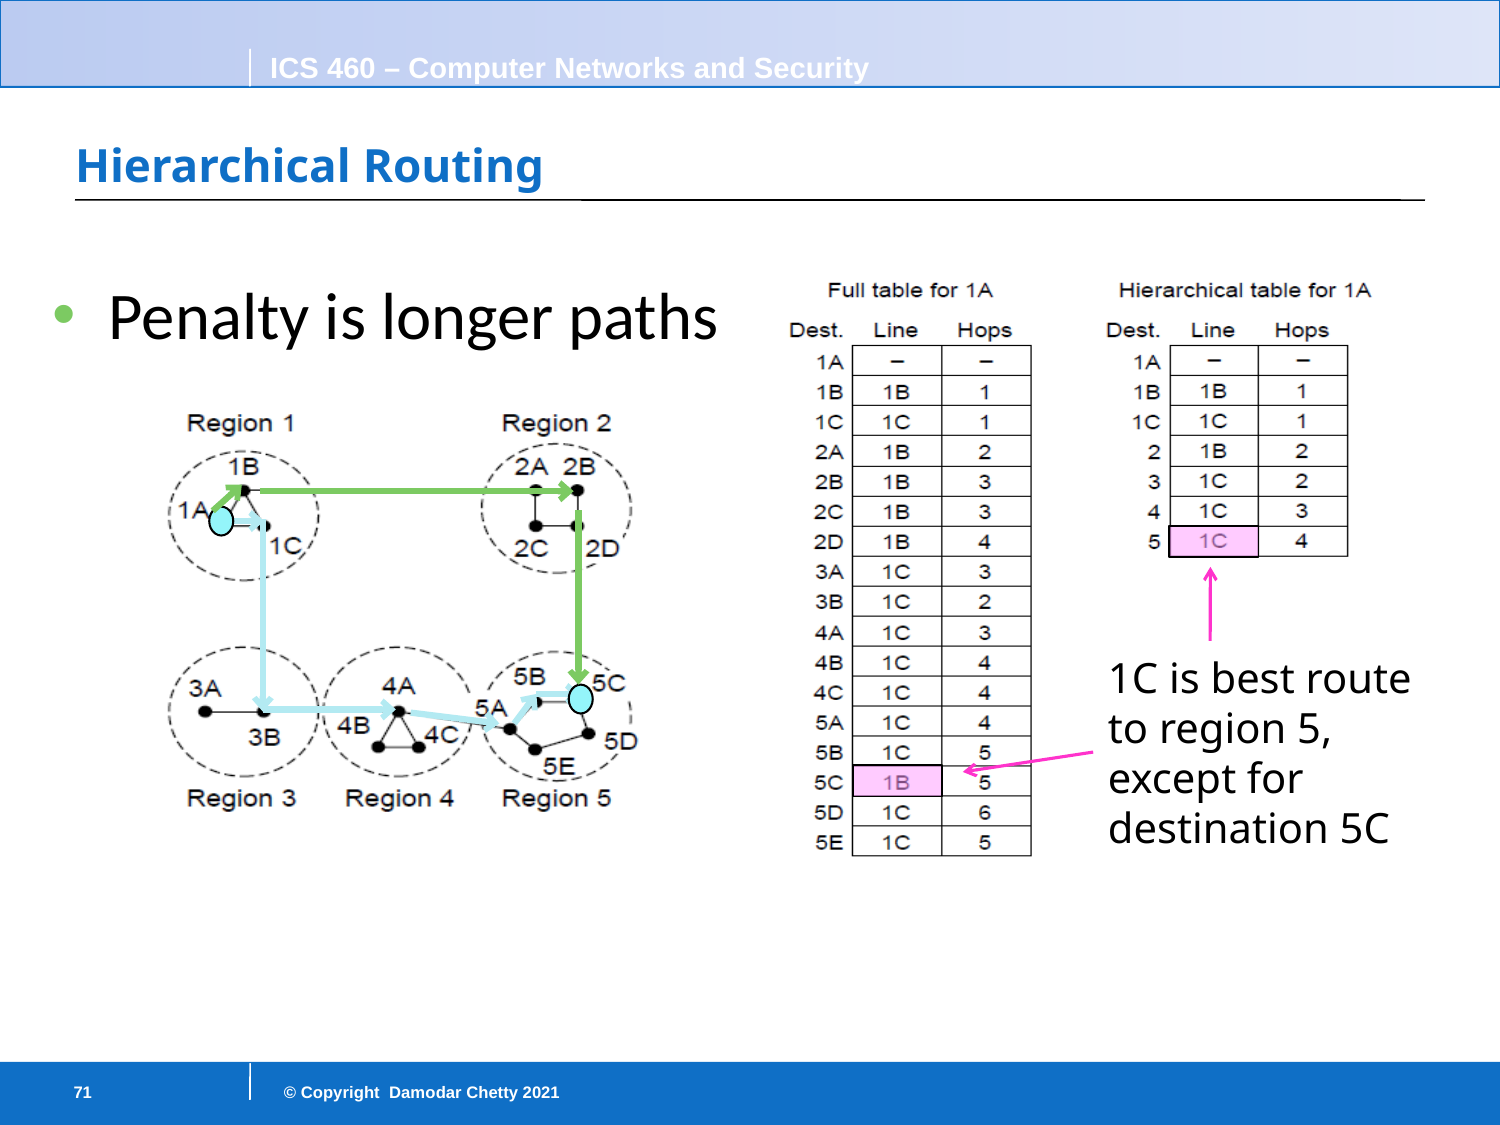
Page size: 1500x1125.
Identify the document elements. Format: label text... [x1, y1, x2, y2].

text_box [782, 271, 1438, 860]
text_box Penalty is longer paths [37, 265, 1463, 823]
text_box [129, 390, 663, 848]
title Hierarchical Routing [74, 90, 1426, 200]
slide_number 71 [49, 1070, 251, 1125]
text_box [212, 484, 243, 512]
